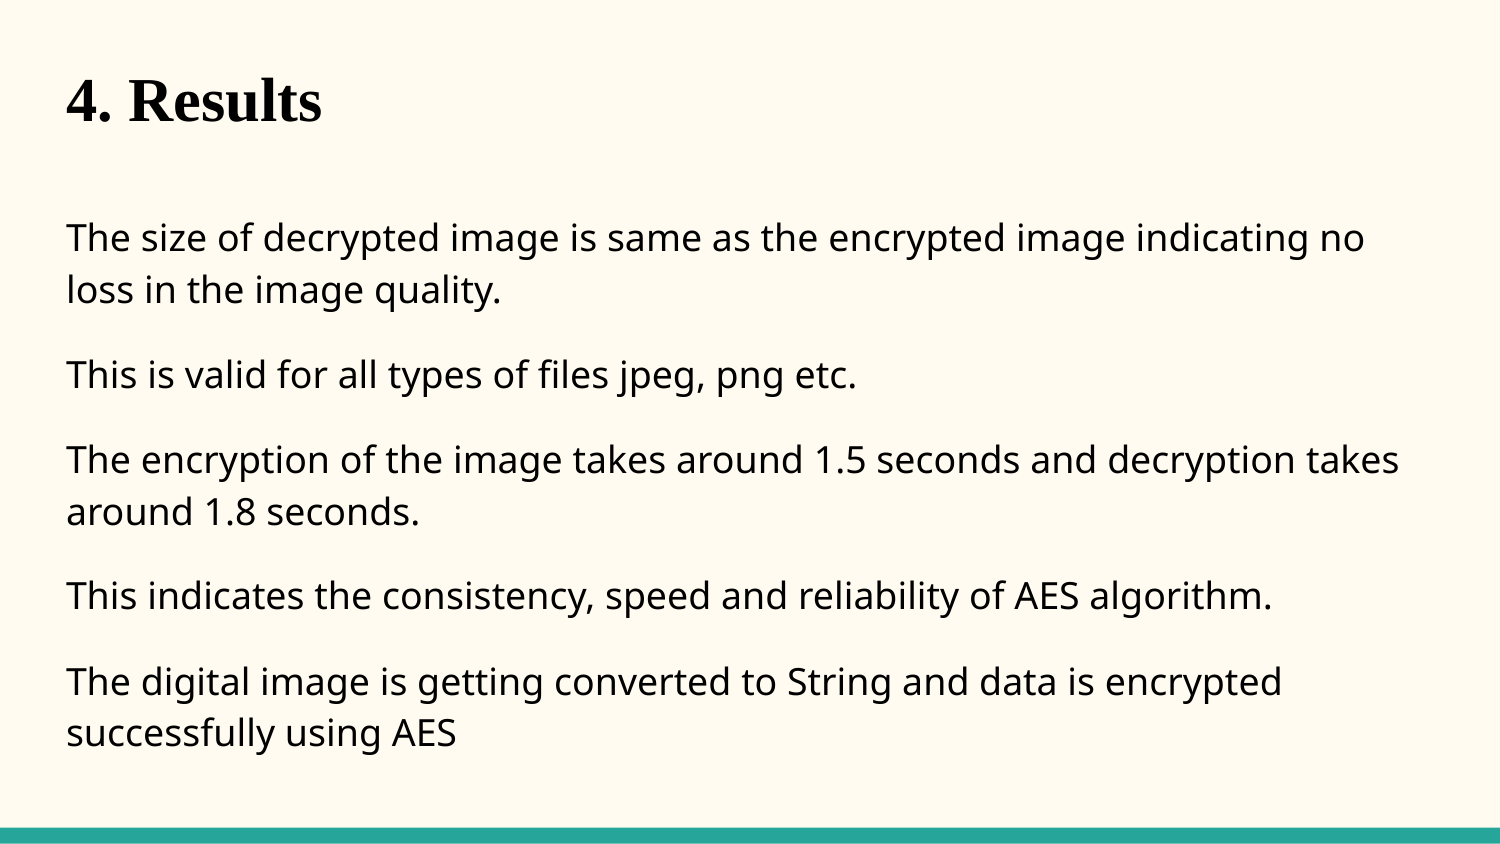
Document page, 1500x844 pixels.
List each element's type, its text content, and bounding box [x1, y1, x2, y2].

list The size of decrypted image is same as the encrypted image indicating no loss in the image quality. This is valid for all types of files jpeg, png etc. The encryption of the image takes around 1.5 seconds and decryption takes around 1.8 seconds. This indicates the consistency, speed and reliability of AES algorithm. The digital image is getting converted to String and data is encrypted successfully using AES [51, 192, 1449, 750]
title 4. Results [51, 44, 1449, 145]
